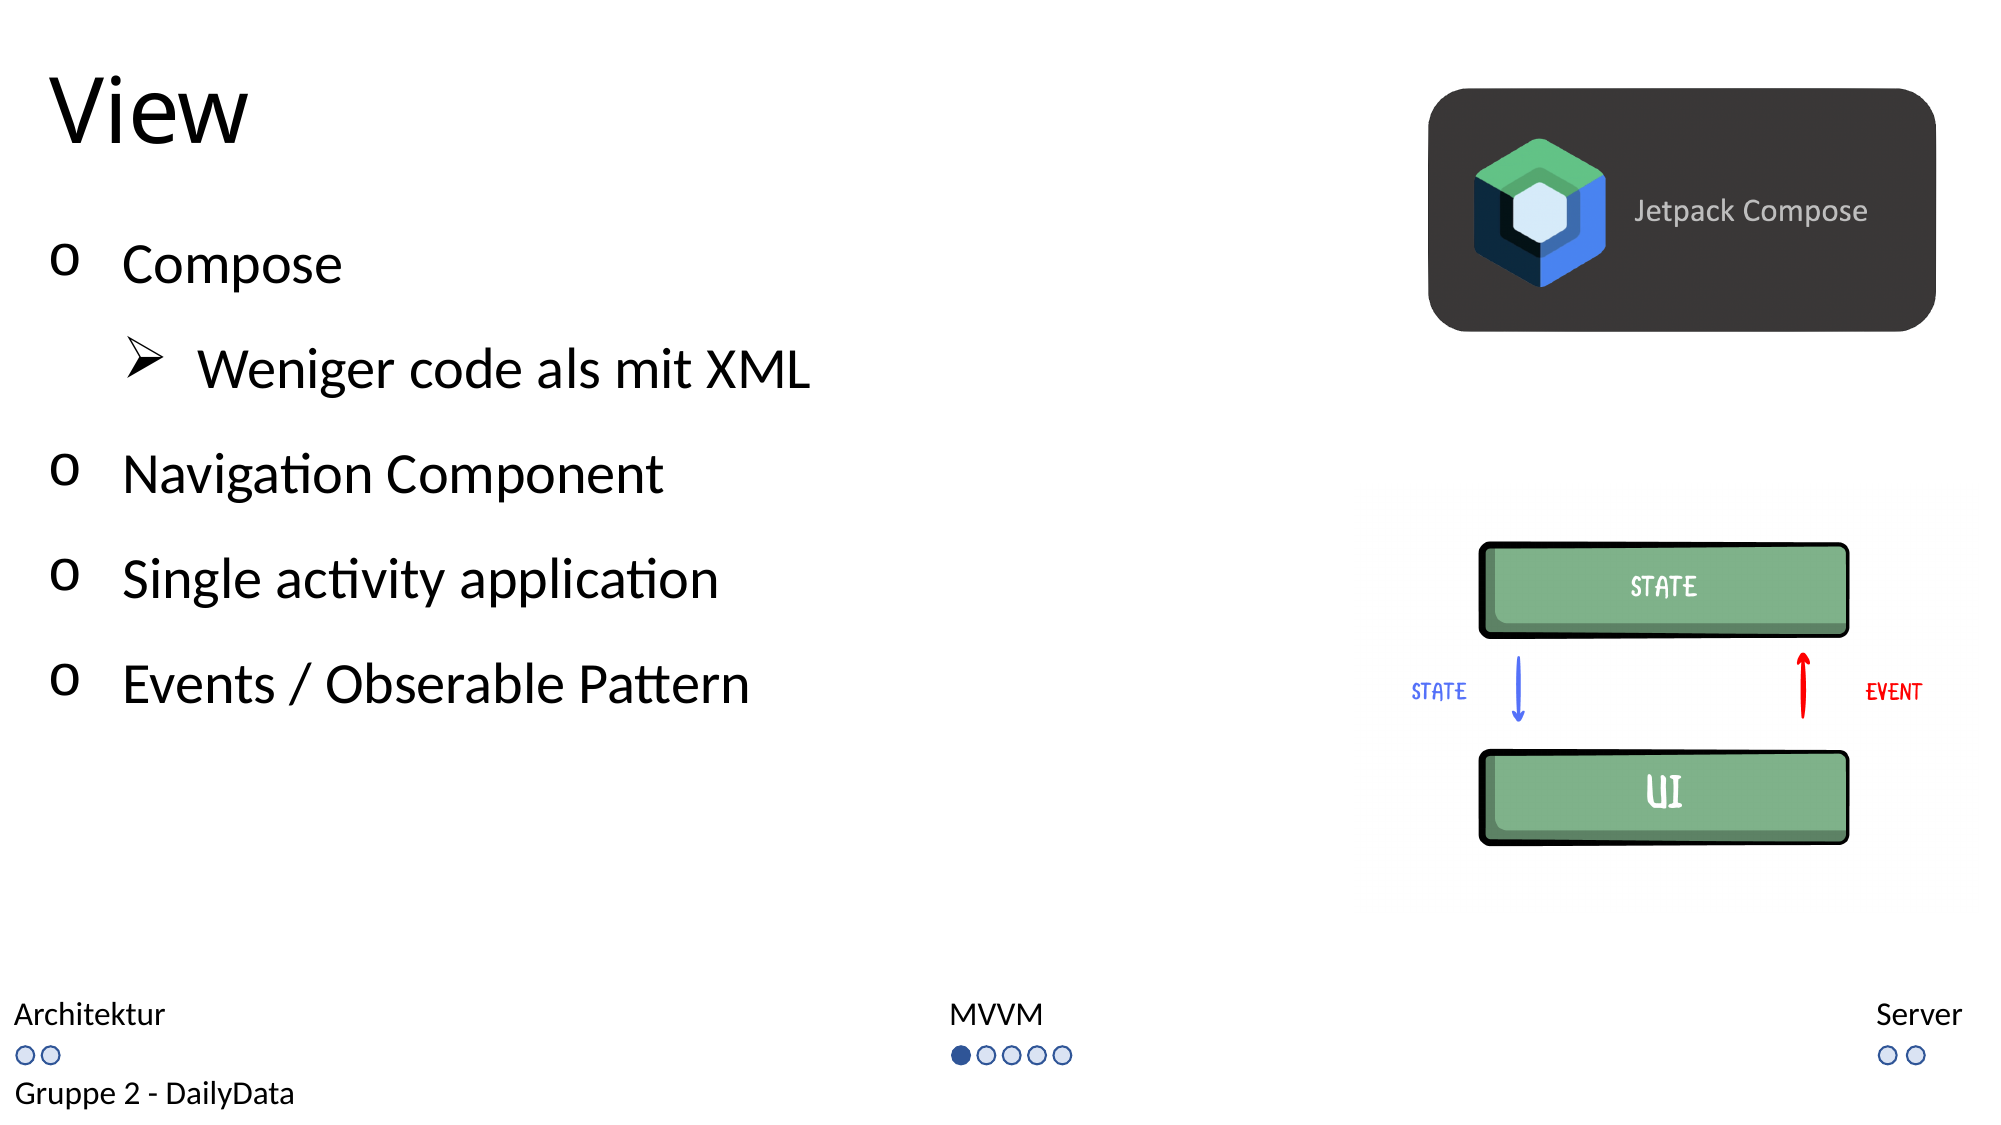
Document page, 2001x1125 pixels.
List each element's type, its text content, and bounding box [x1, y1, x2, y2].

picture [1354, 483, 1980, 913]
text_box Architektur [0, 984, 228, 1040]
text_box [976, 1045, 997, 1066]
text_box [951, 1045, 972, 1066]
text_box [1027, 1045, 1048, 1066]
text_box [1905, 1045, 1926, 1066]
text_box Gruppe 2 - DailyData [0, 1064, 521, 1119]
text_box [1052, 1045, 1073, 1066]
text_box View [34, 44, 1836, 183]
text_box [1001, 1045, 1022, 1066]
text_box Server [1861, 984, 1992, 1040]
text_box [15, 1045, 36, 1066]
picture [1420, 84, 1945, 335]
text_box [1877, 1045, 1898, 1066]
text_box Compose Weniger code als mit XML Navigation Component Single activity application Events / Obserable Pattern [32, 182, 935, 723]
text_box MVVM [934, 984, 1064, 1040]
text_box [40, 1045, 61, 1066]
